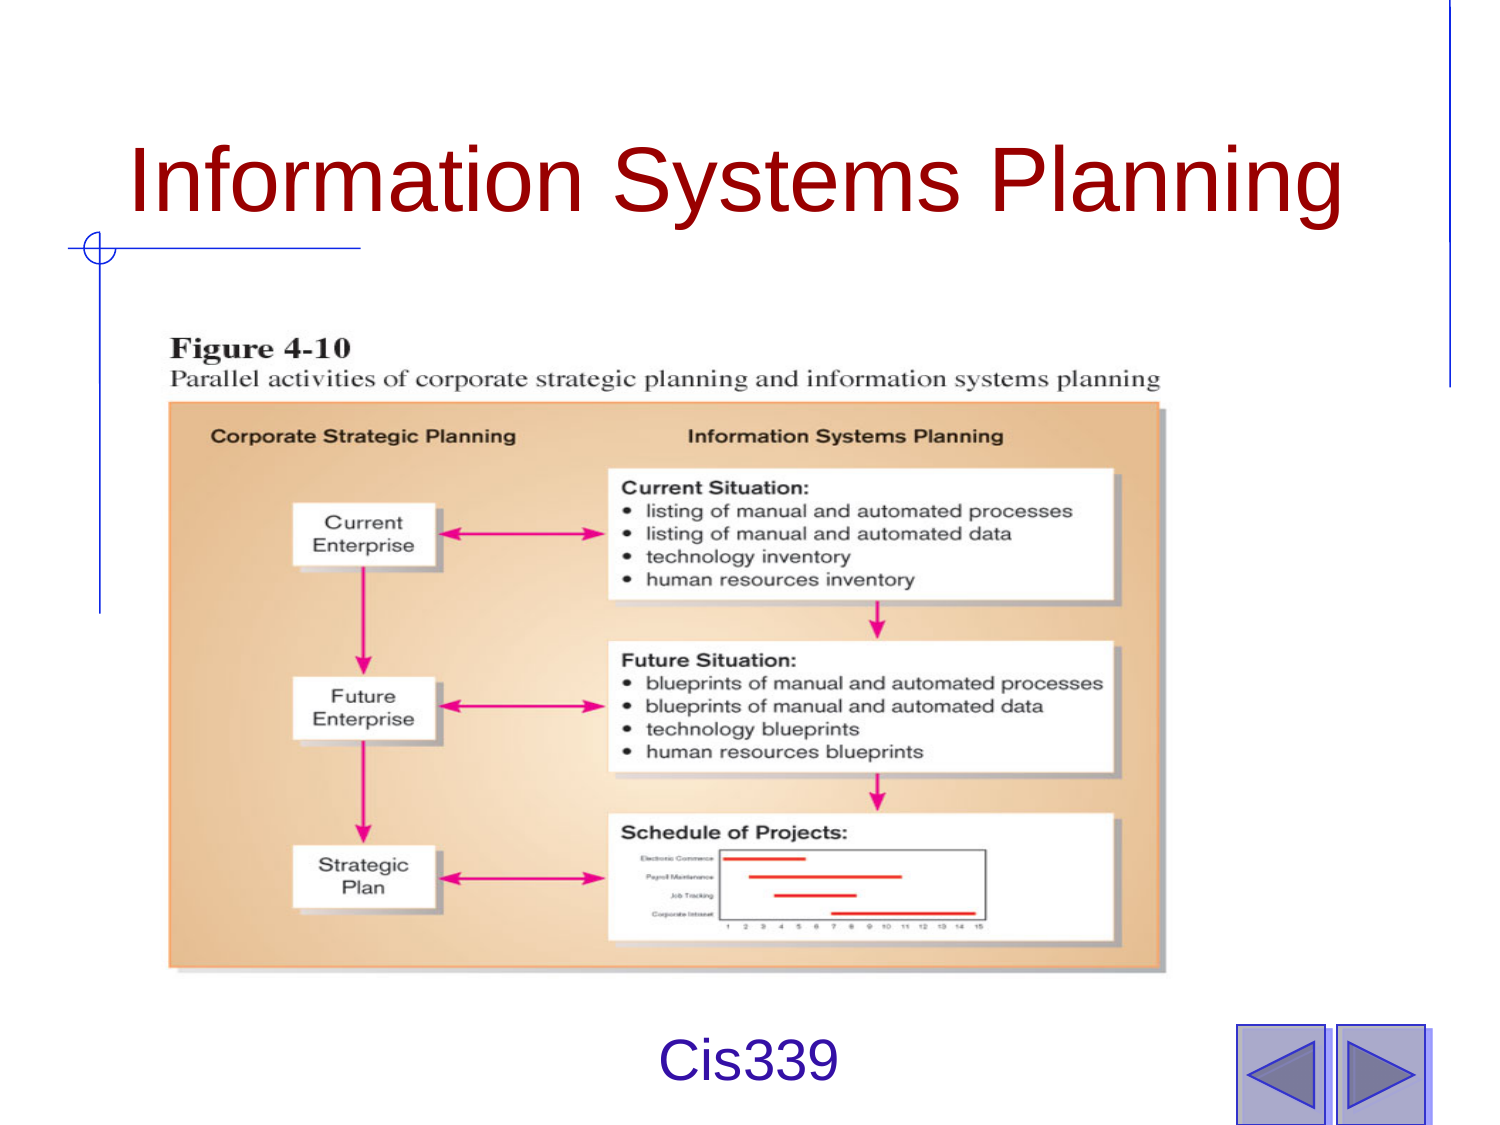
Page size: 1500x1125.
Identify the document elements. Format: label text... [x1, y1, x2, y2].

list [149, 312, 1186, 988]
title Information Systems Planning [99, 49, 1376, 238]
footer Cis339 [512, 1024, 988, 1101]
